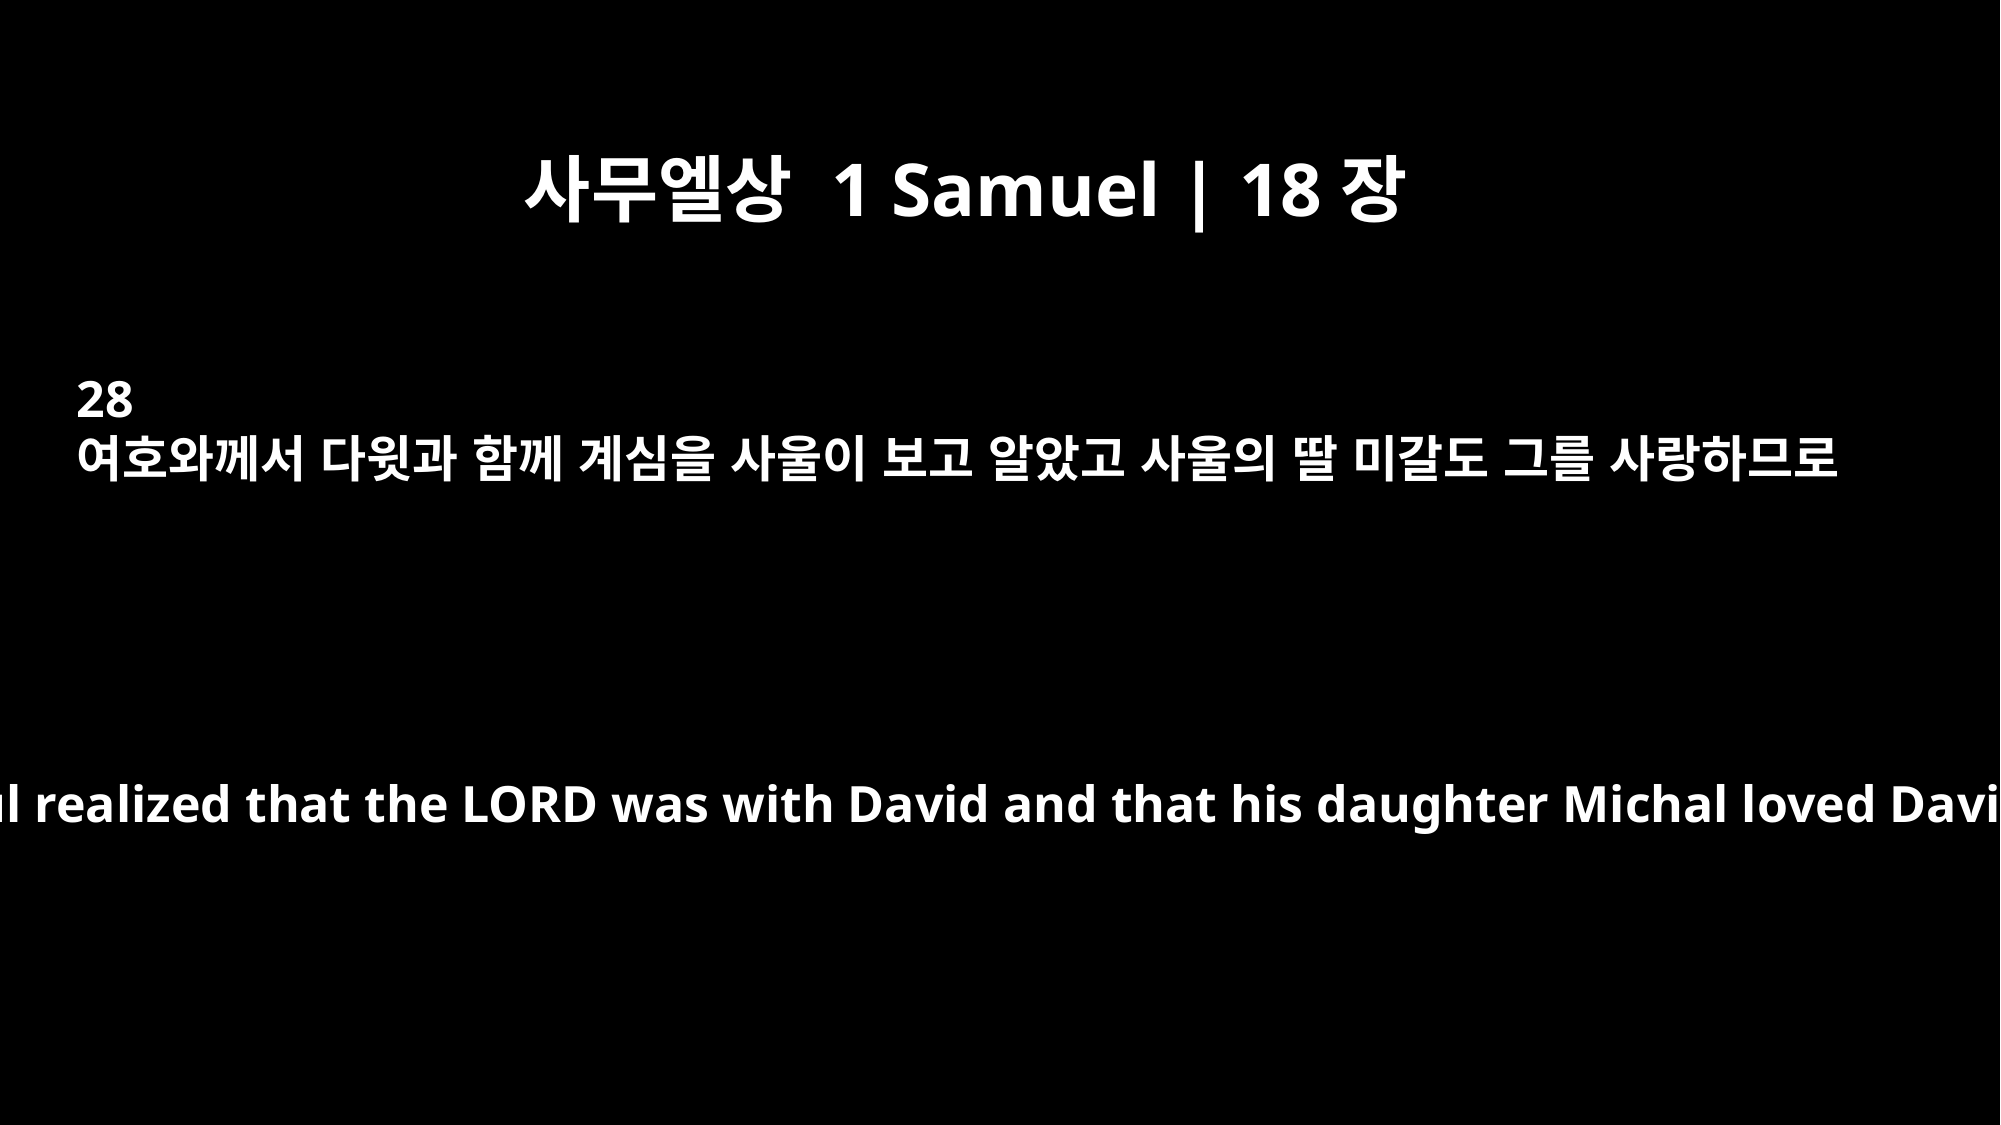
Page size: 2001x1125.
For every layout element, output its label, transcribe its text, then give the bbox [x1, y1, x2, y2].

text_box When Saul realized that the LORD was with David and that his daughter Michal loved David, [0, 764, 2000, 840]
text_box 28 여호와께서 다윗과 함께 계심을 사울이 보고 알았고 사울의 딸 미갈도 그를 사랑하므로 [61, 359, 1856, 495]
text_box 사무엘상 1 Samuel | 18장 [509, 136, 1423, 239]
